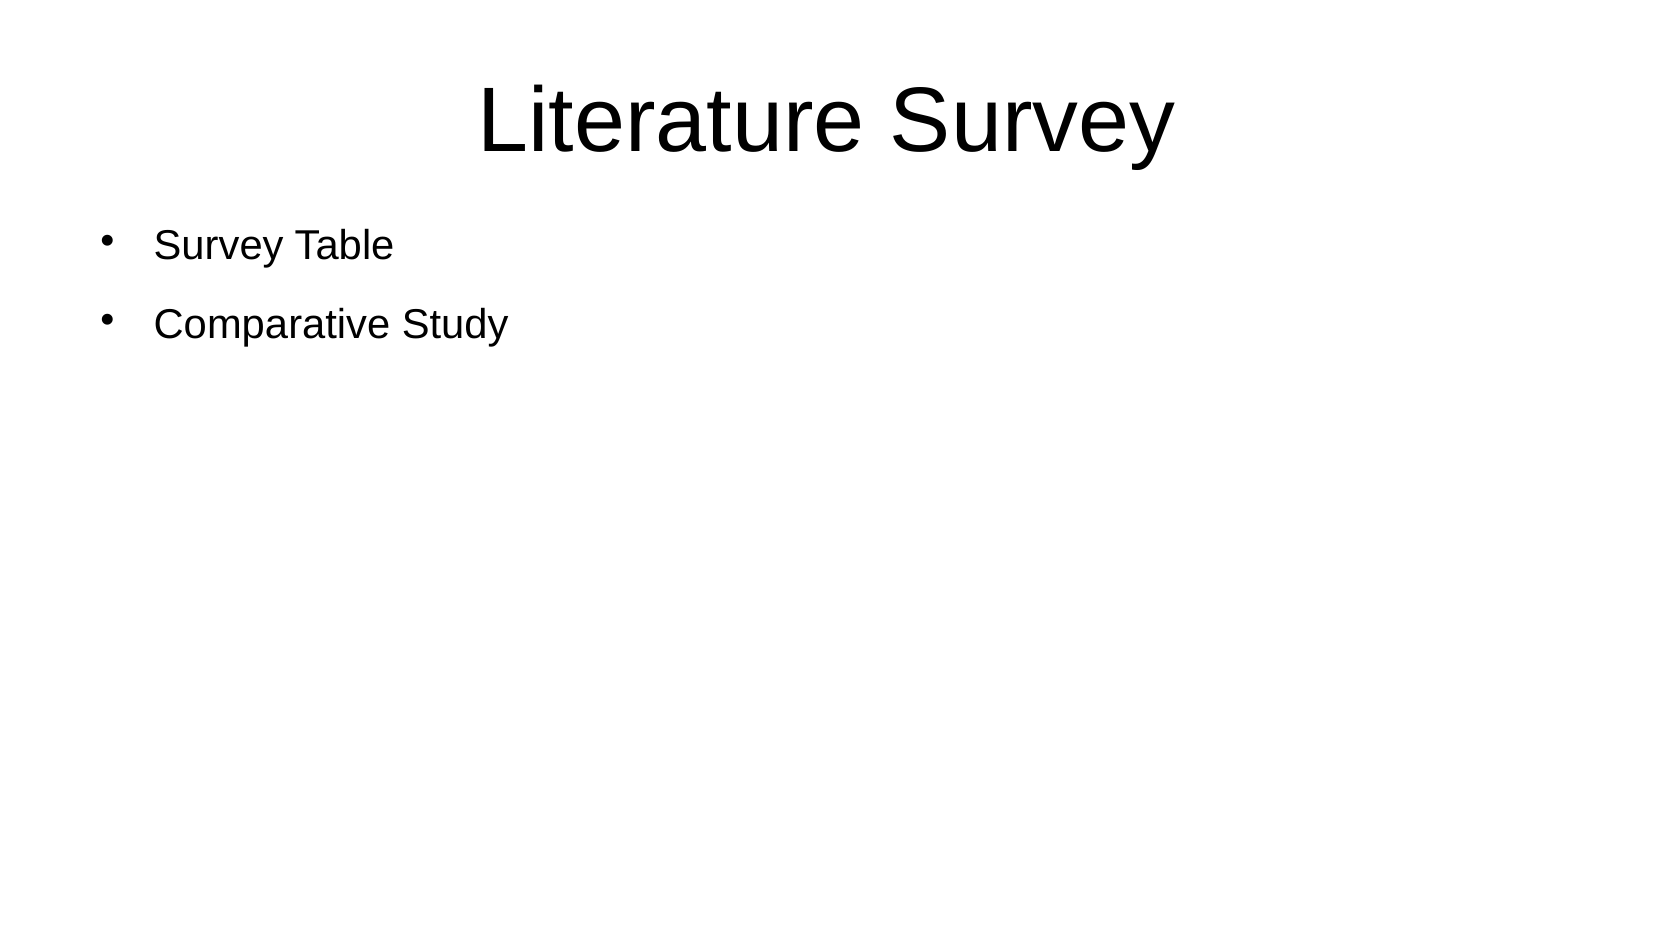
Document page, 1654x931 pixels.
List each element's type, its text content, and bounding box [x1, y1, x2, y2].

text_box Literature Survey [82, 37, 1571, 193]
text_box Survey Table Comparative Study [82, 217, 1571, 757]
